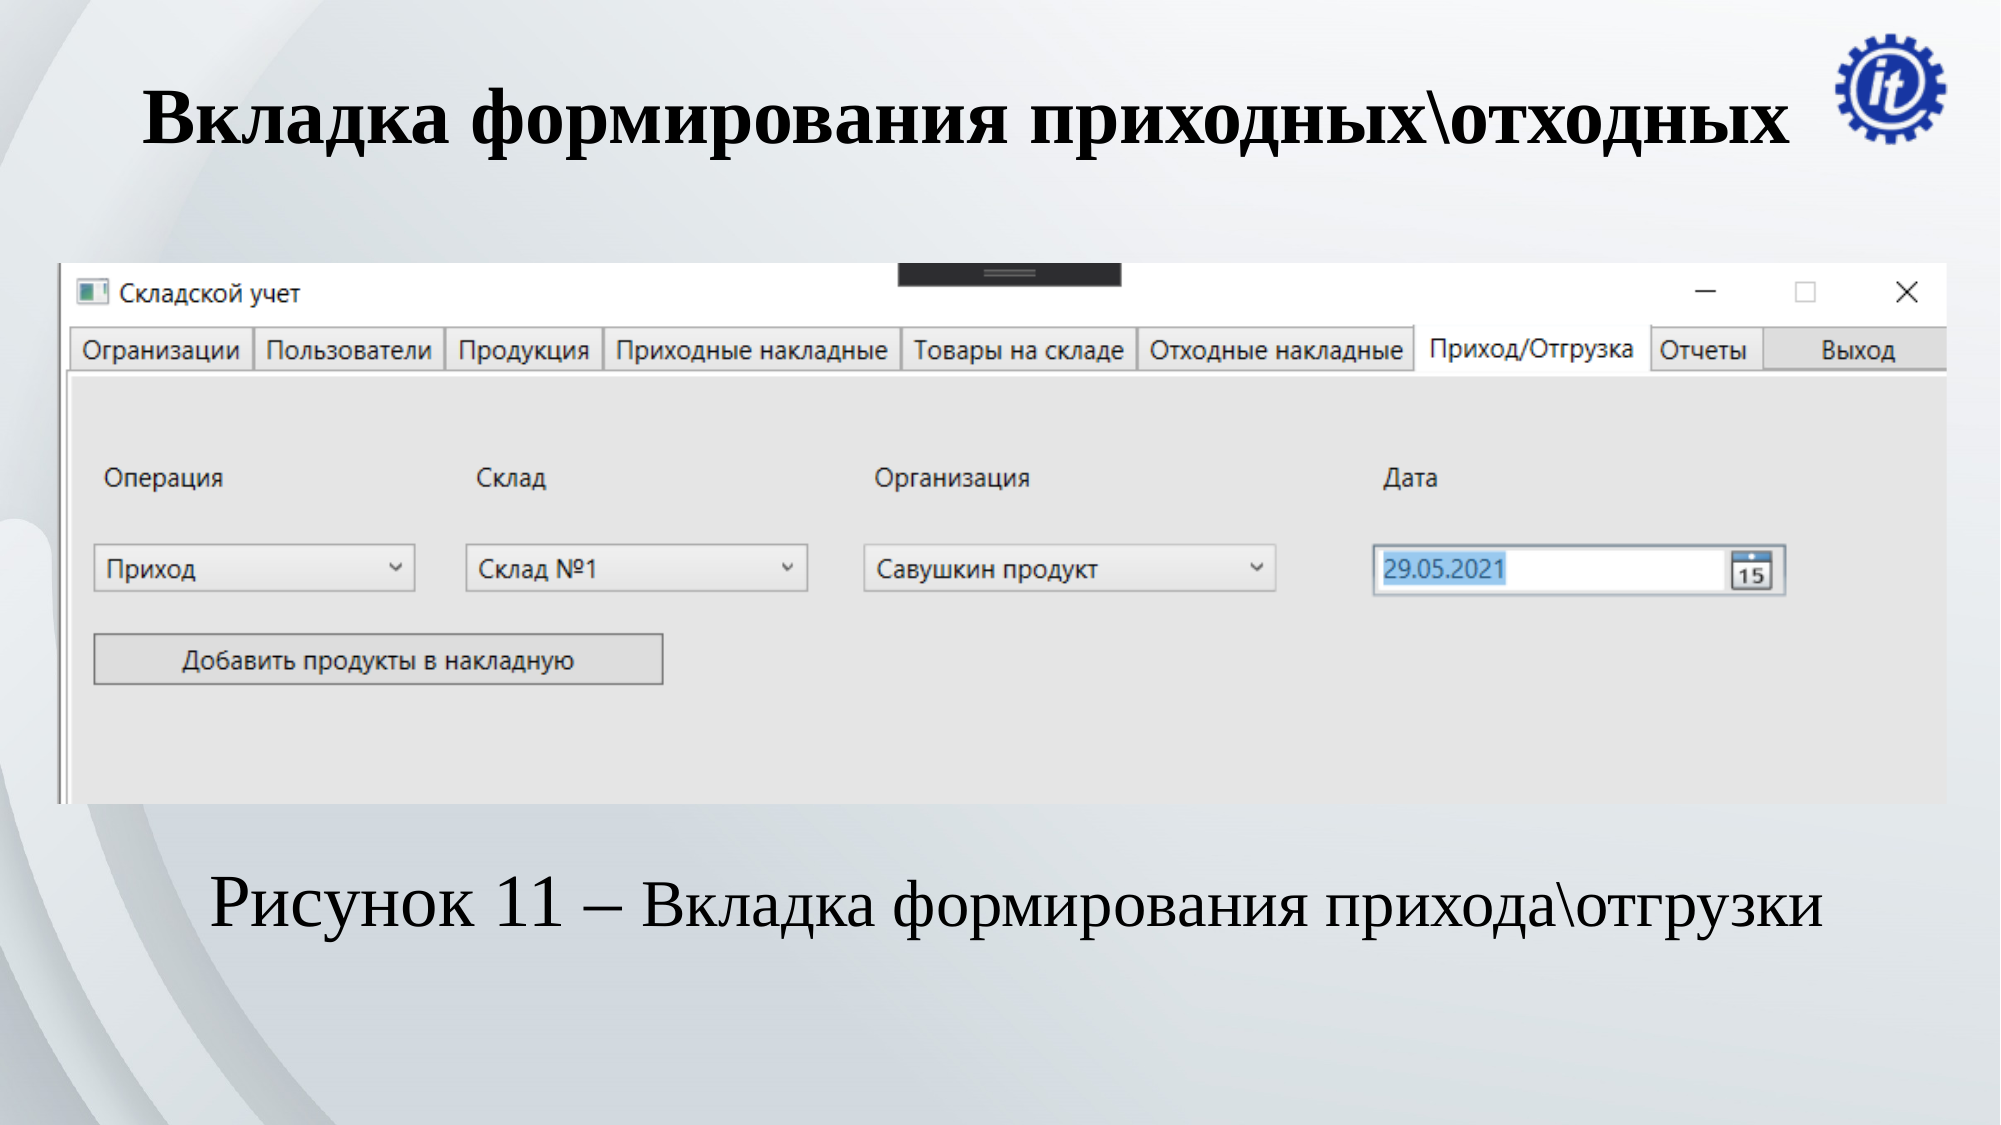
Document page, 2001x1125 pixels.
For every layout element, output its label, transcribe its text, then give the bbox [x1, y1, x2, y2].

title Вкладка формирования приходных\отходных [70, 33, 1865, 202]
picture [0, 0, 2000, 1125]
text_box Рисунок 11 – Вкладка формирования прихода\отгрузки [70, 843, 1965, 949]
